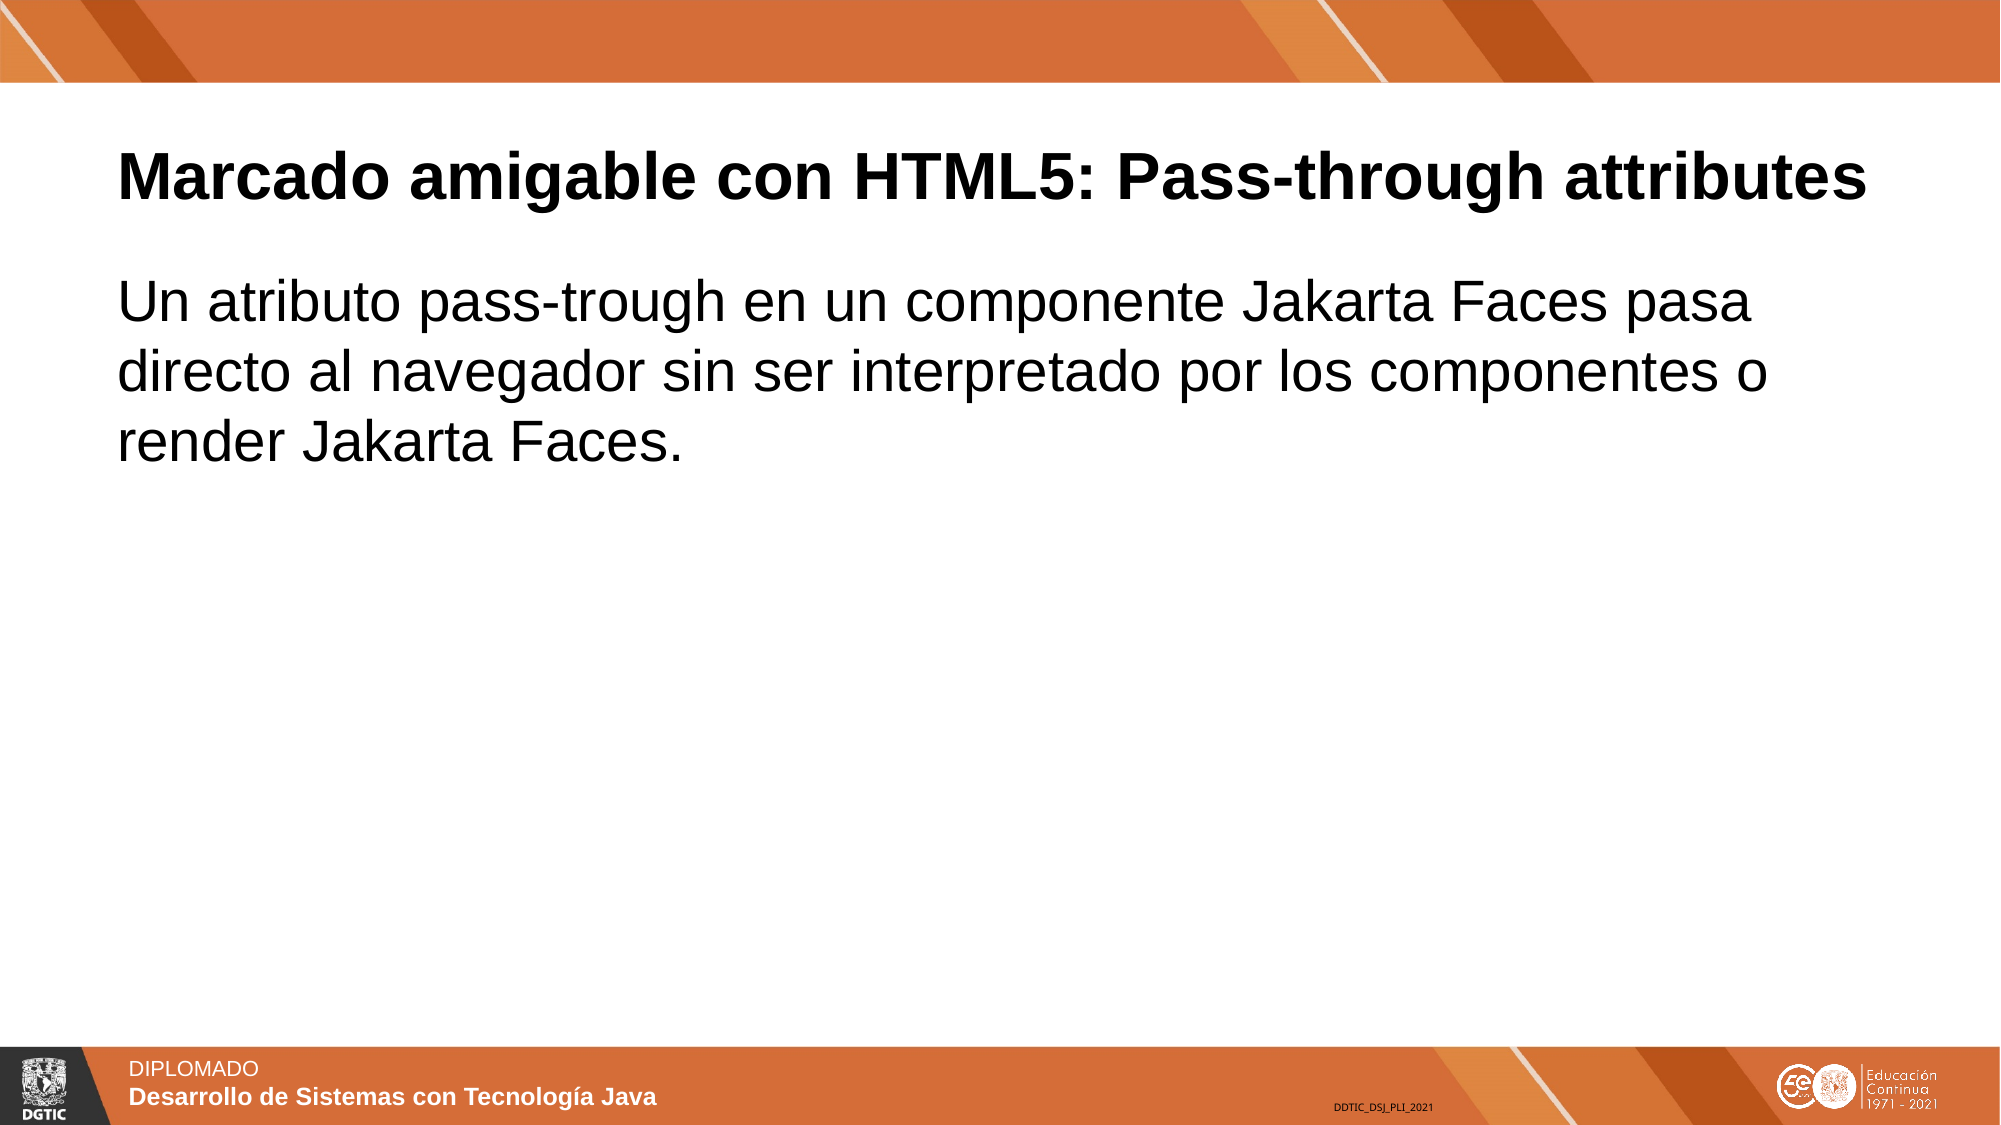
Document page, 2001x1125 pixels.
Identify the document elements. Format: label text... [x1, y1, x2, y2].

title Marcado amigable con HTML5: Pass-through attributes [102, 125, 1930, 220]
picture [0, 0, 2000, 83]
list Un atributo pass-trough en un componente Jakarta Faces pasa directo al navegador sin ser interpretado por los componentes o render Jakarta Faces. [102, 255, 1918, 1029]
picture [0, 1045, 2000, 1125]
